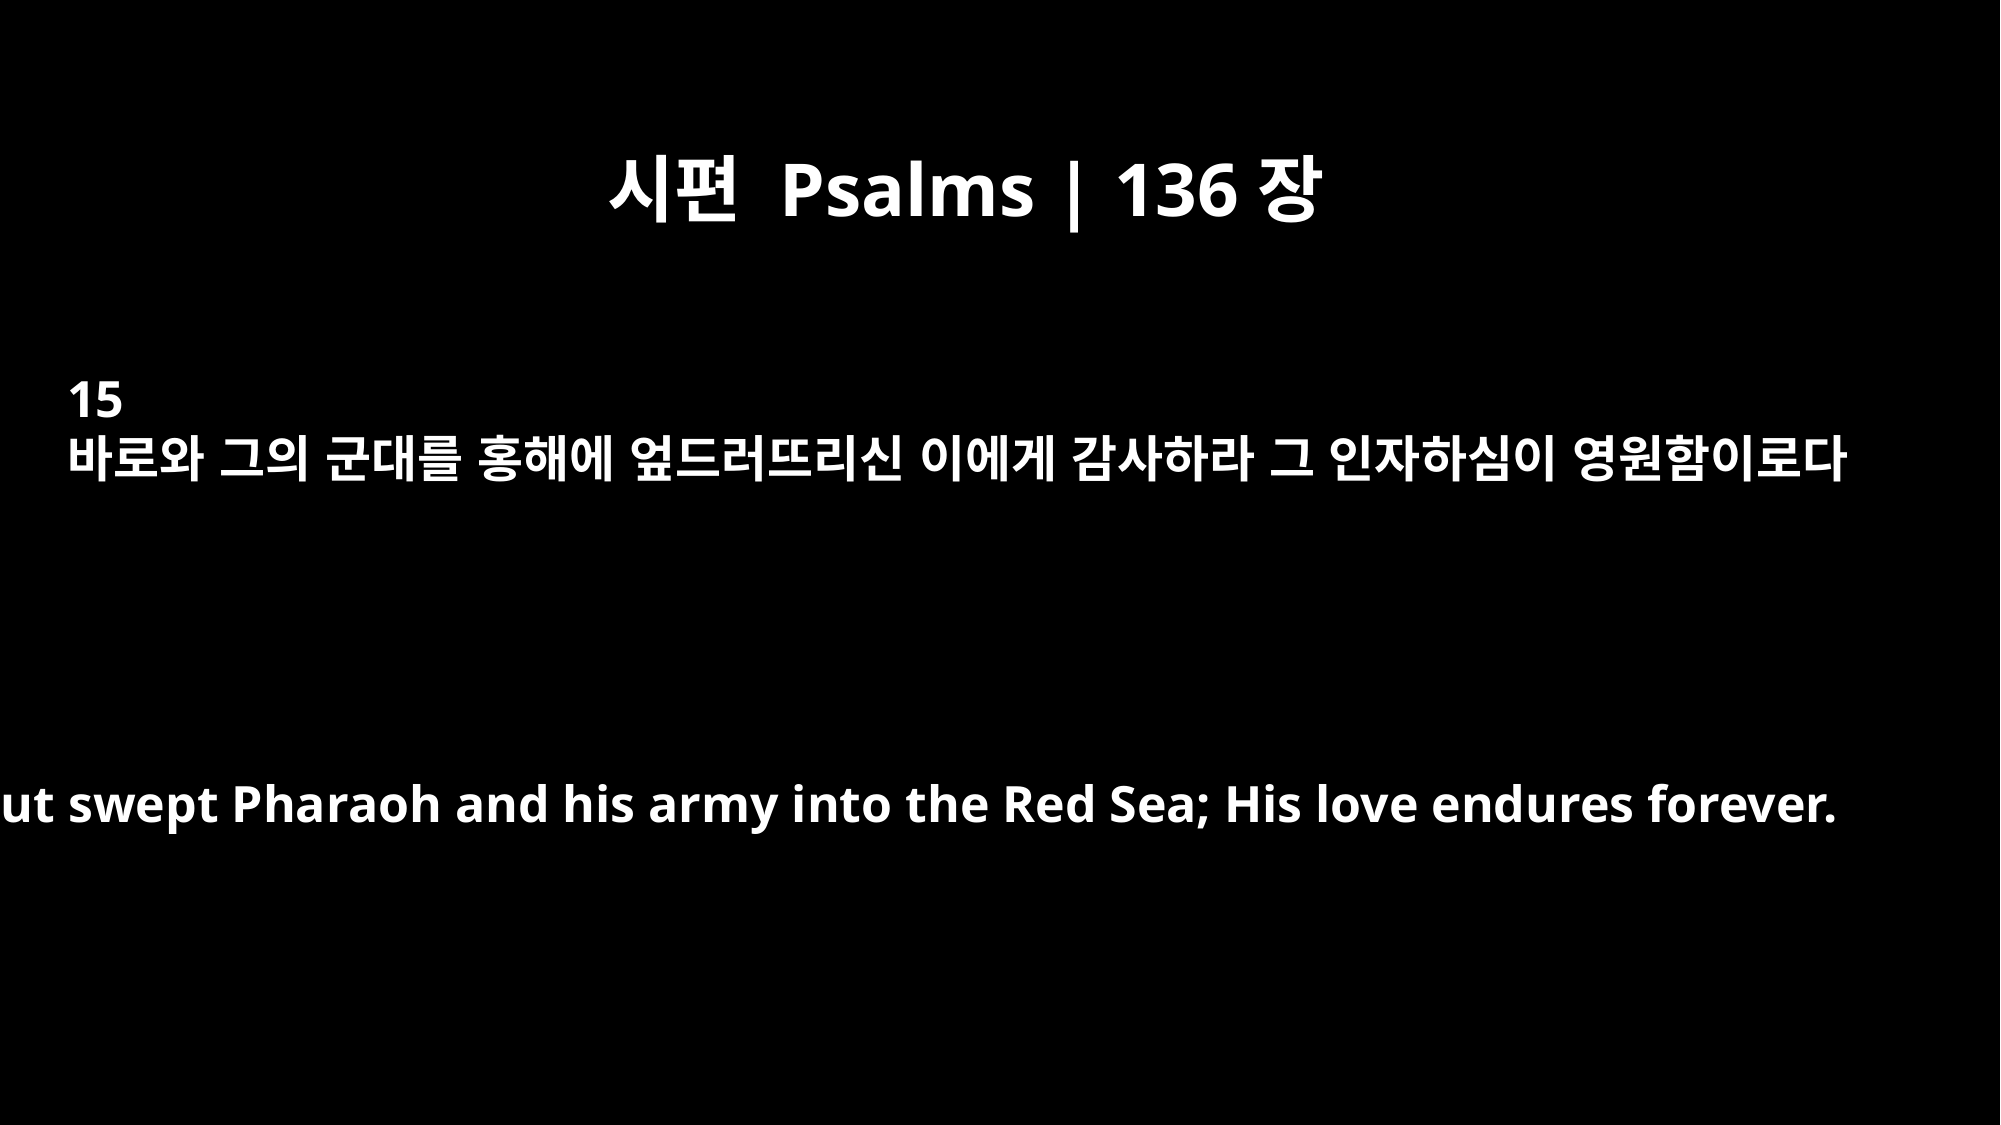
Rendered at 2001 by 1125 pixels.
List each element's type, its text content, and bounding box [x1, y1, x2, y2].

text_box 시편 Psalms | 136장 [592, 136, 1340, 239]
text_box 15 바로와 그의 군대를 홍해에 엎드러뜨리신 이에게 감사하라 그 인자하심이 영원함이로다 [52, 359, 1865, 495]
text_box but swept Pharaoh and his army into the Red Sea; His love endures forever. [0, 764, 1854, 840]
